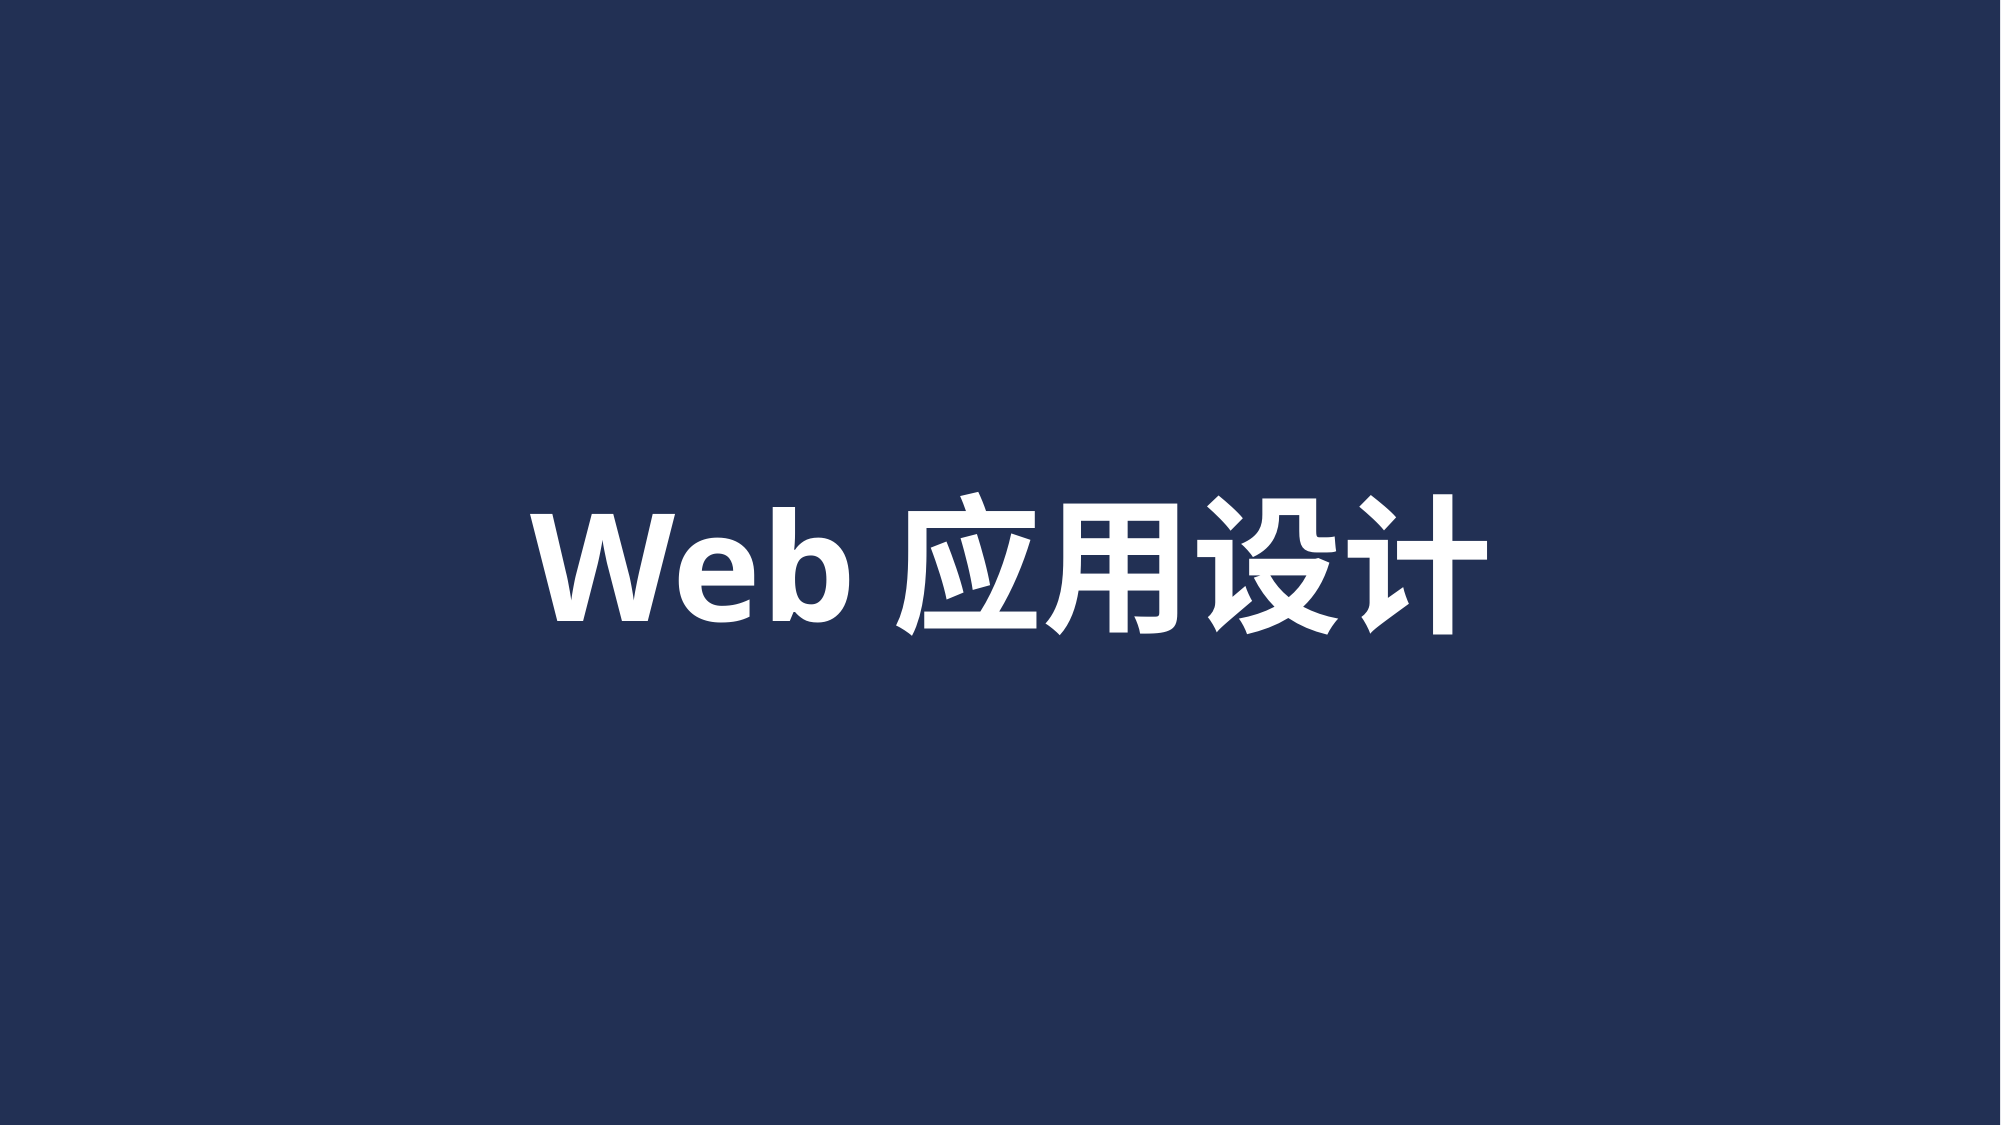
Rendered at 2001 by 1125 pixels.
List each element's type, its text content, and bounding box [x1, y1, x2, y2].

text_box Web应用设计 [515, 463, 1829, 659]
